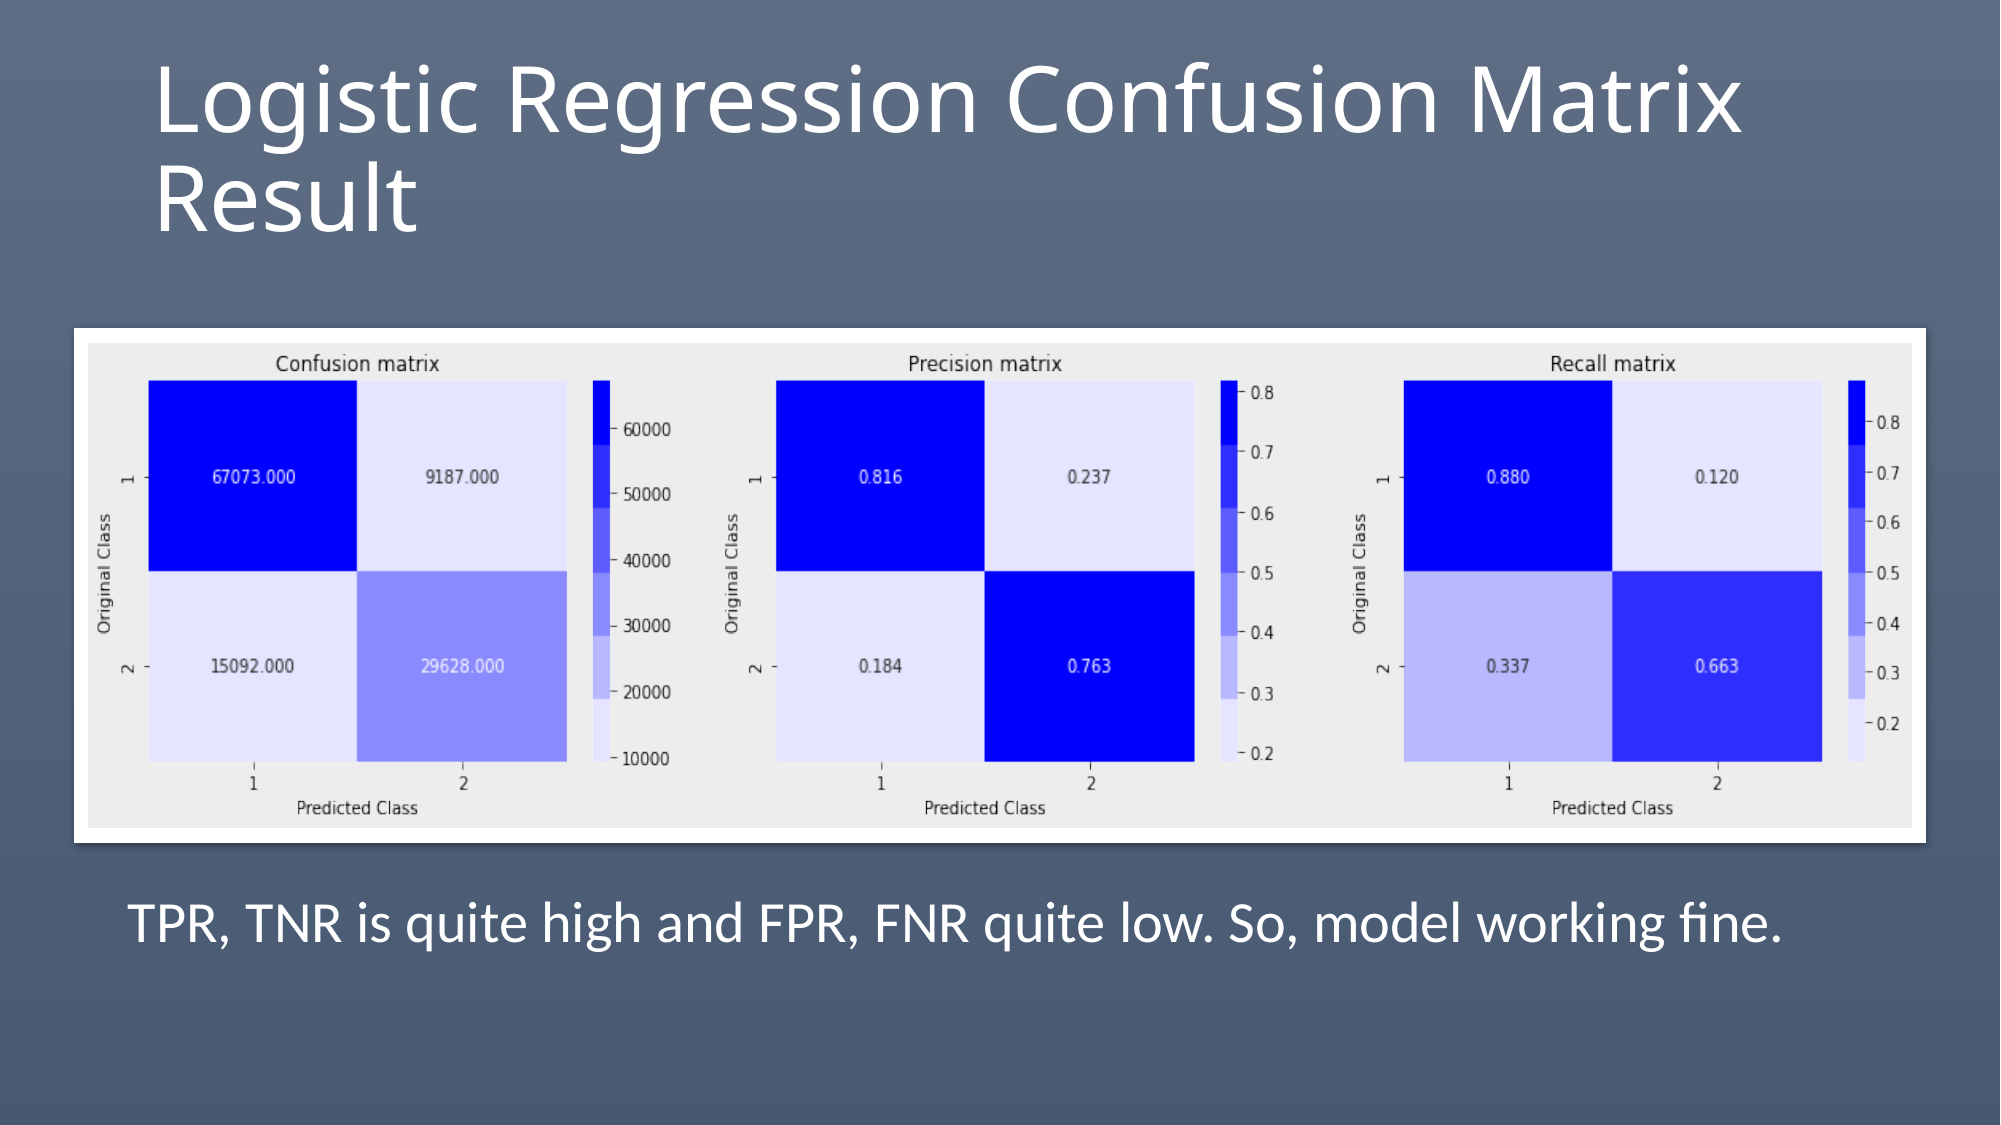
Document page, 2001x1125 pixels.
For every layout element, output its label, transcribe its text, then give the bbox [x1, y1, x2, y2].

picture [88, 342, 1912, 829]
list TPR, TNR is quite high and FPR, FNR quite low. So, model working fine. [112, 884, 1884, 1014]
title Logistic Regression Confusion Matrix Result [137, 70, 1863, 234]
